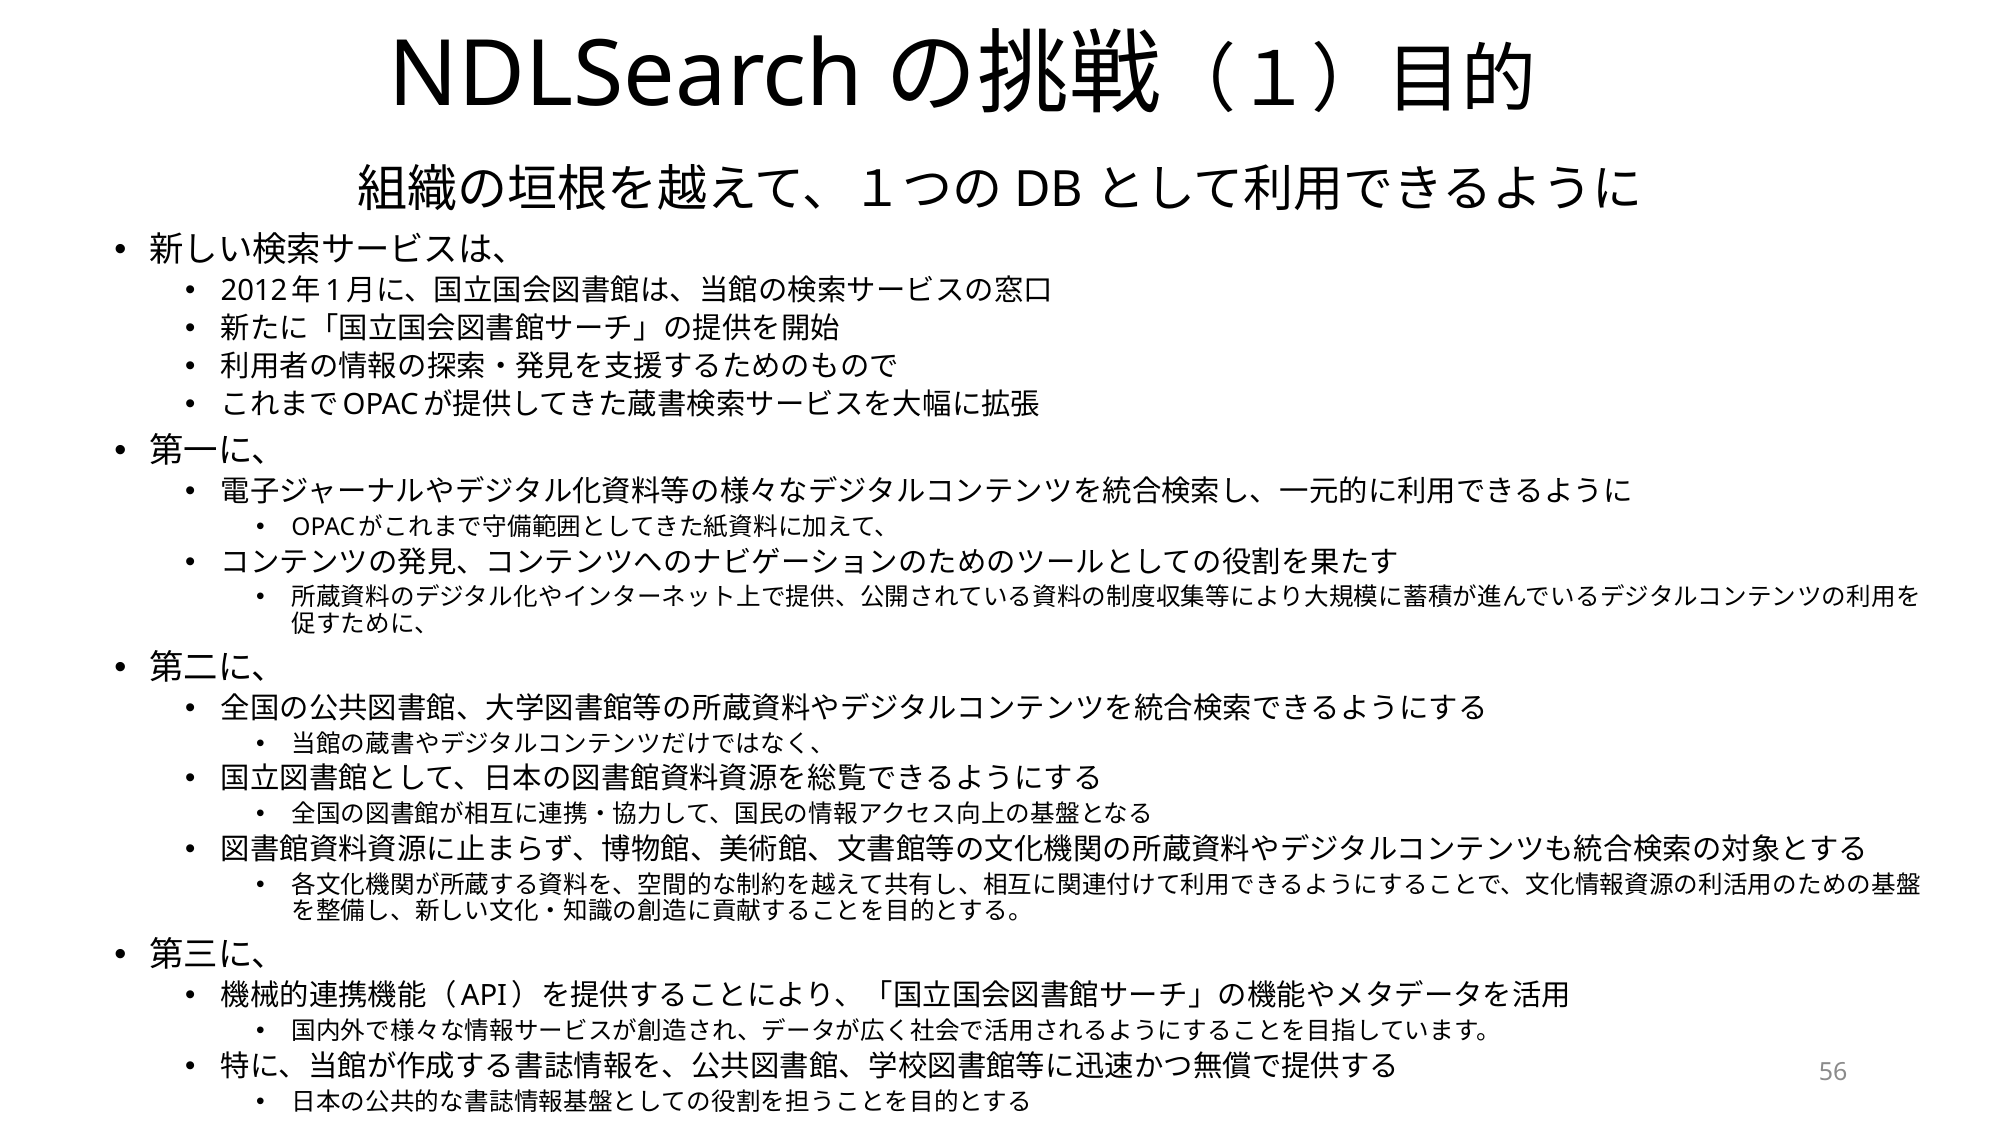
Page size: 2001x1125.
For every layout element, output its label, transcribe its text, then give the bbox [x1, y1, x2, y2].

footer [662, 1042, 1338, 1103]
list 新しい検索サービスは、 2012年1月に、国立国会図書館は、当館の検索サービスの窓口 新たに「国立国会図書館サーチ」の提供を開始 利用者の情報の探索・発見を支援するためのもので これまでOPACが提供してきた蔵書検索サービスを大幅に拡張 第一に、 電子ジャーナルやデジタル化資料等の様々なデジタルコンテンツを統合検索し、一元的に利用できるように OPACがこれまで守備範囲としてきた紙資料に加えて、 コンテンツの発見、コンテンツへのナビゲーションのためのツールとしての役割を果たす 所蔵資料のデジタル化やインターネット上で提供、公開されている資料の制度収集等により大規模に蓄積が進んでいるデジタルコンテンツの利用を促すために、 第二に、 全国の公共図書館、大学図書館等の所蔵資料やデジタルコンテンツを統合検索できるようにする 当館の蔵書やデジタルコンテンツだけではなく、 国立図書館として、日本の図書館資料資源を総覧できるようにする 全国の図書館が相互に連携・協力して、国民の情報アクセス向上の基盤となる 図書館資料資源に止まらず、博物館、美術館、文書館等の文化機関の所蔵資料やデジタルコンテンツも統合検索の対象とする 各文化機関が所蔵する資料を、空間的な制約を越えて共有し、相互に関連付けて利用できるようにすることで、文化情報資源の利活用のための基盤を整備し、新しい文化・知識の創造に貢献することを目的とする。 第三に、 機械的連携機能（API）を提供することにより、「国立国会図書館サーチ」の機能やメタデータを活用 国内外で様々な情報サービスが創造され、データが広く社会で活用されるようにすることを目指しています。 特に、当館が作成する書誌情報を、公共図書館、学校図書館等に迅速かつ無償で提供する 日本の公共的な書誌情報基盤としての役割を担うことを目的とする [99, 224, 1939, 1125]
slide_number 56 [1412, 1042, 1863, 1103]
title NDLSearchの挑戦（１）目的 [0, 0, 2000, 153]
text_box 組織の垣根を越えて、１つのDBとして利用できるように [249, 148, 1750, 224]
